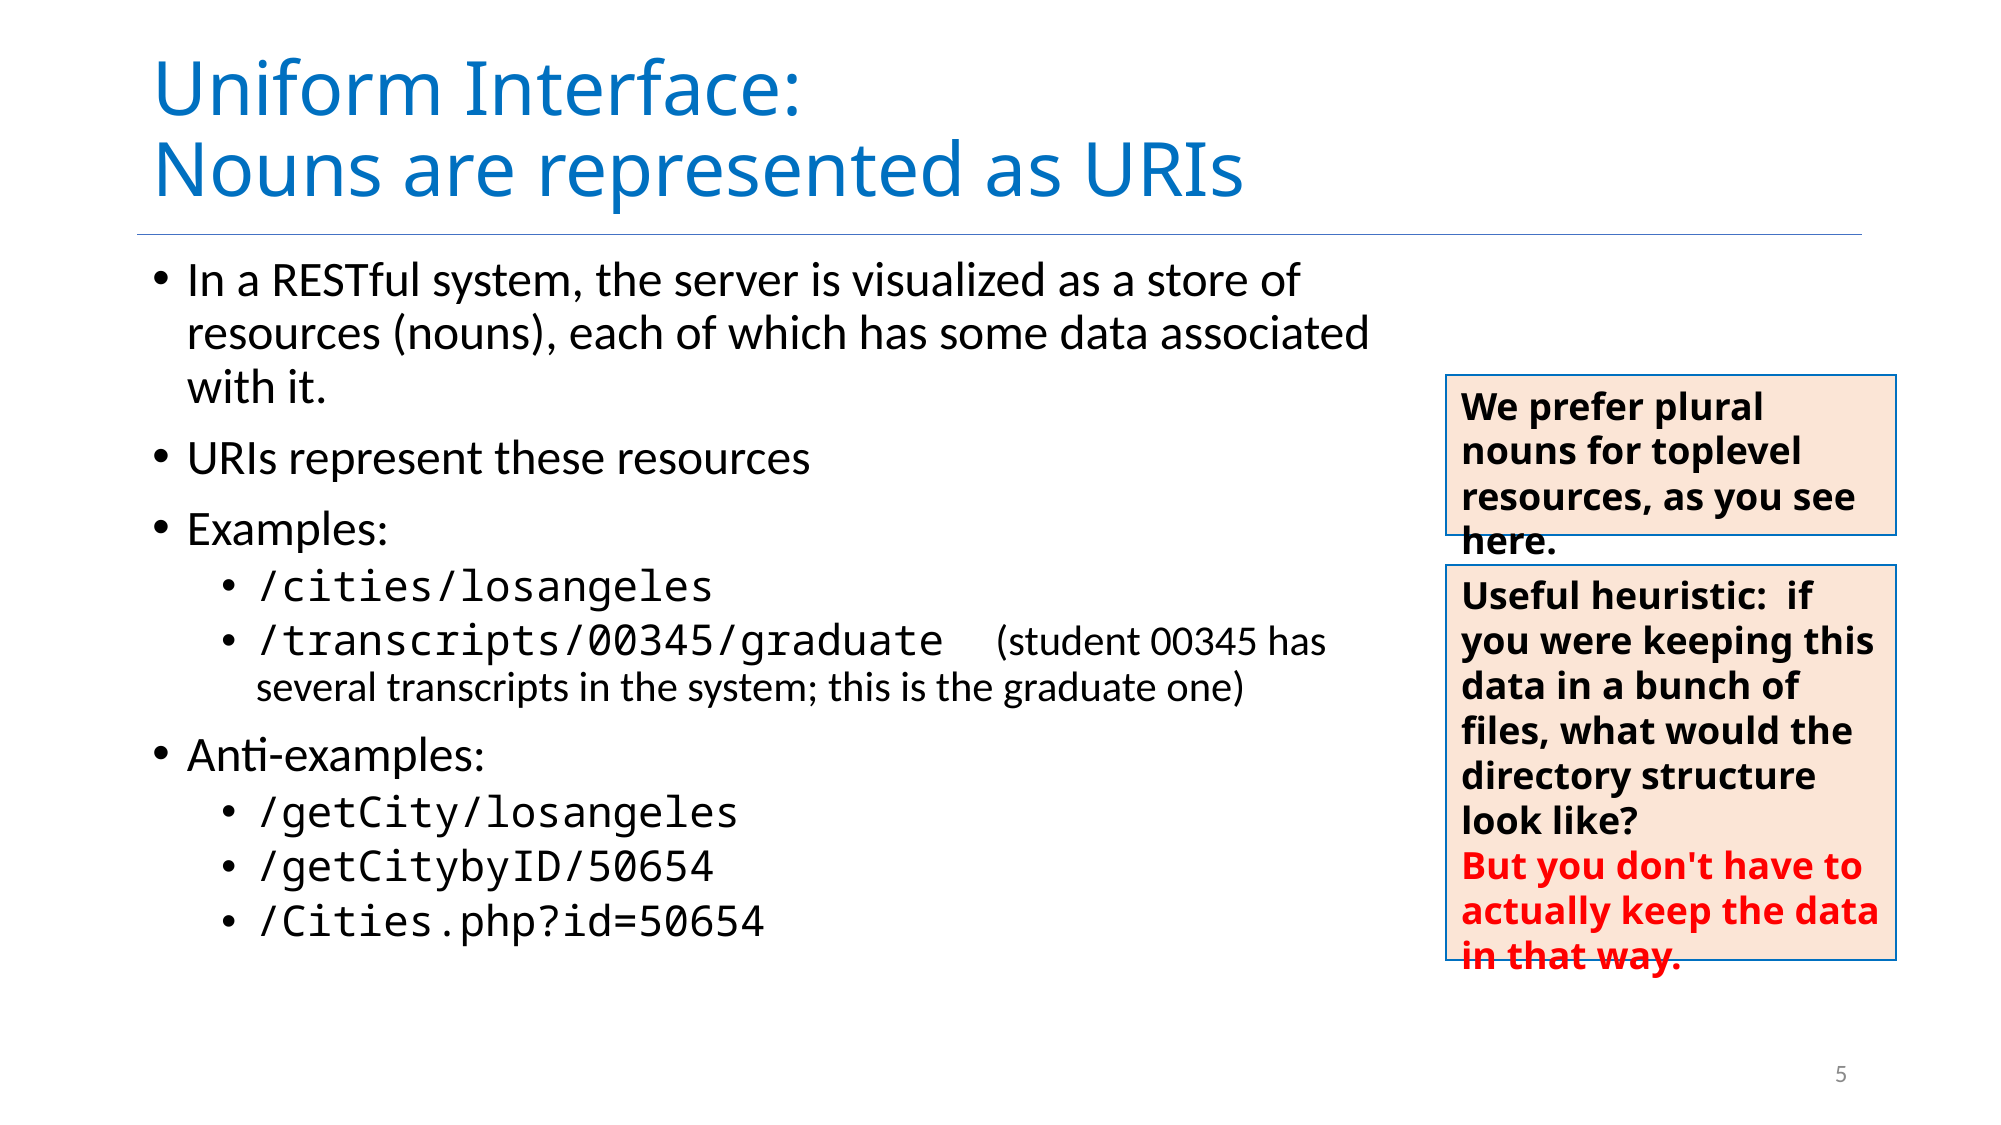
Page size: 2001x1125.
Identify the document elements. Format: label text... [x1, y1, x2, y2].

slide_number 5 [1412, 1042, 1863, 1103]
title Uniform Interface: Nouns are represented as URIs [137, 3, 1863, 221]
list In a RESTful system, the server is visualized as a store of resources (nouns), each of which has some data associated with it. URIs represent these resources Examples: /cities/losangeles /transcripts/00345/graduate (student 00345 has several transcripts in the system; this is the graduate one) Anti-examples: /getCity/losangeles /getCitybyID/50654 /Cities.php?id=50654 [137, 246, 1432, 960]
text_box We prefer plural nouns for toplevel resources, as you see here. [1445, 374, 1897, 536]
text_box Useful heuristic: if you were keeping this data in a bunch of files, what would the directory structure look like? But you don't have to actually keep the data in that way. [1445, 564, 1897, 961]
